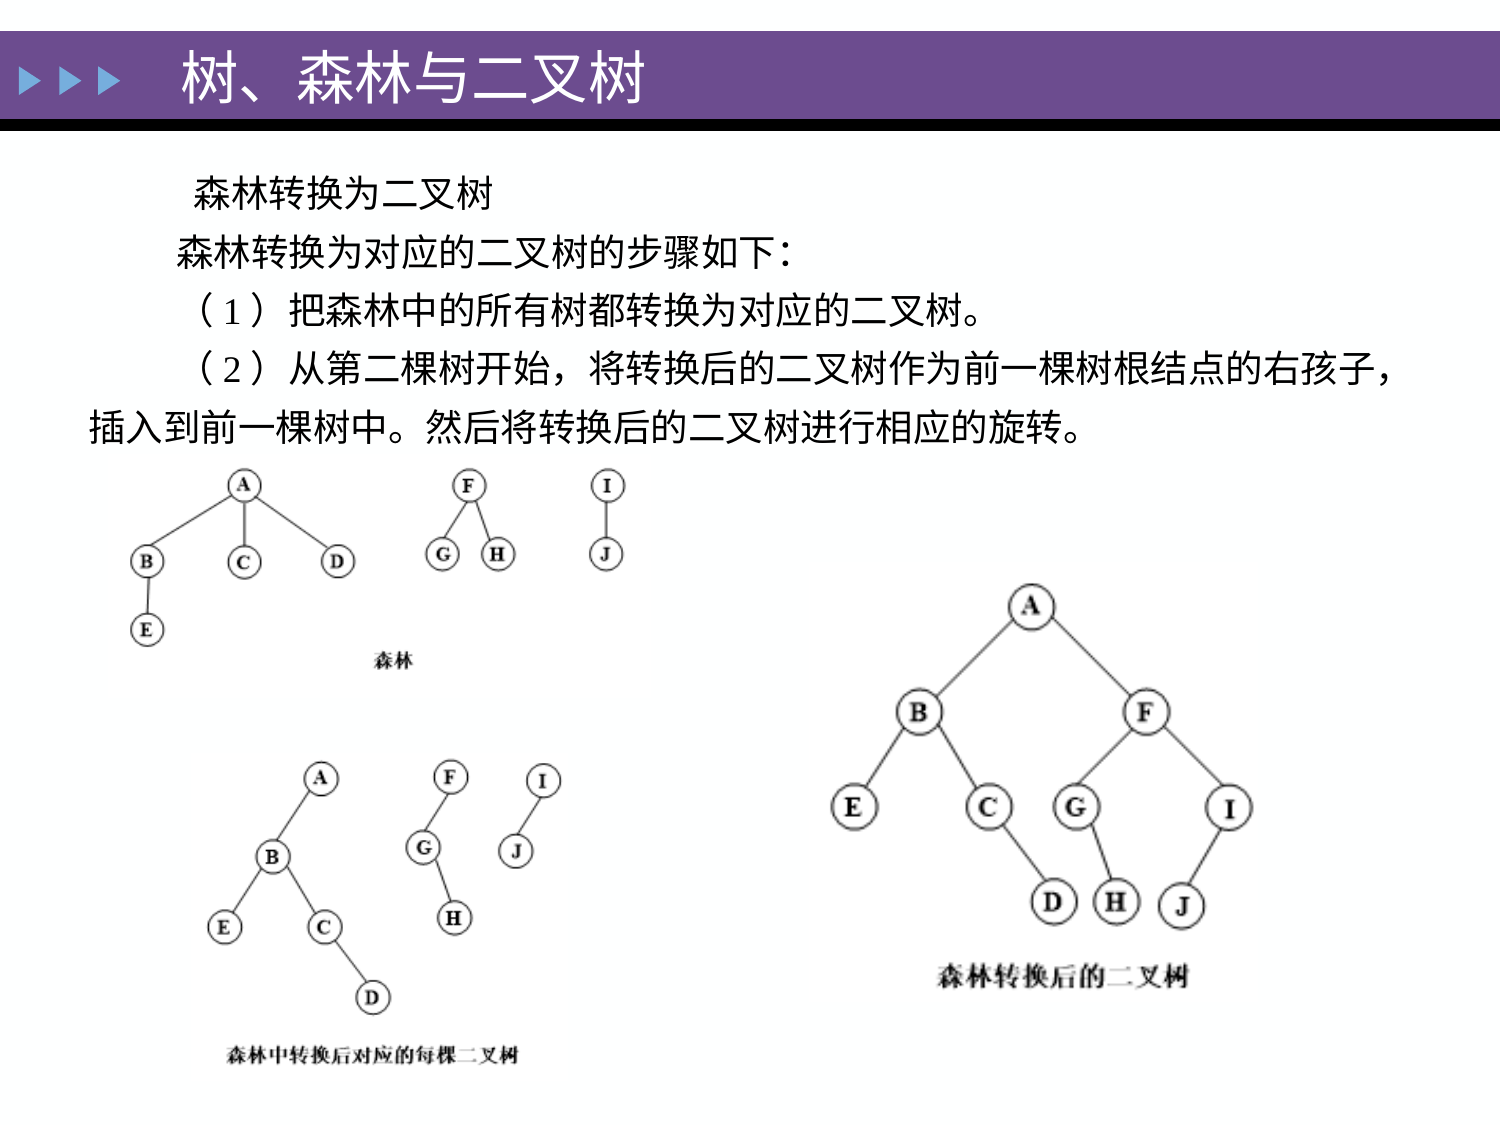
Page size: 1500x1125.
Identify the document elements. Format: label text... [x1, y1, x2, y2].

list 森林转换为二叉树 森林转换为对应的二叉树的步骤如下： （1）把森林中的所有树都转换为对应的二叉树。 （2）从第二棵树开始，将转换后的二叉树作为前一棵树根结点的右孩子，插入到前一棵树中。然后将转换后的二叉树进行相应的旋转。 [73, 149, 1427, 1047]
picture [190, 753, 569, 1081]
title 树、森林与二叉树 [138, 38, 1189, 114]
picture [808, 562, 1259, 1003]
picture [107, 454, 652, 699]
